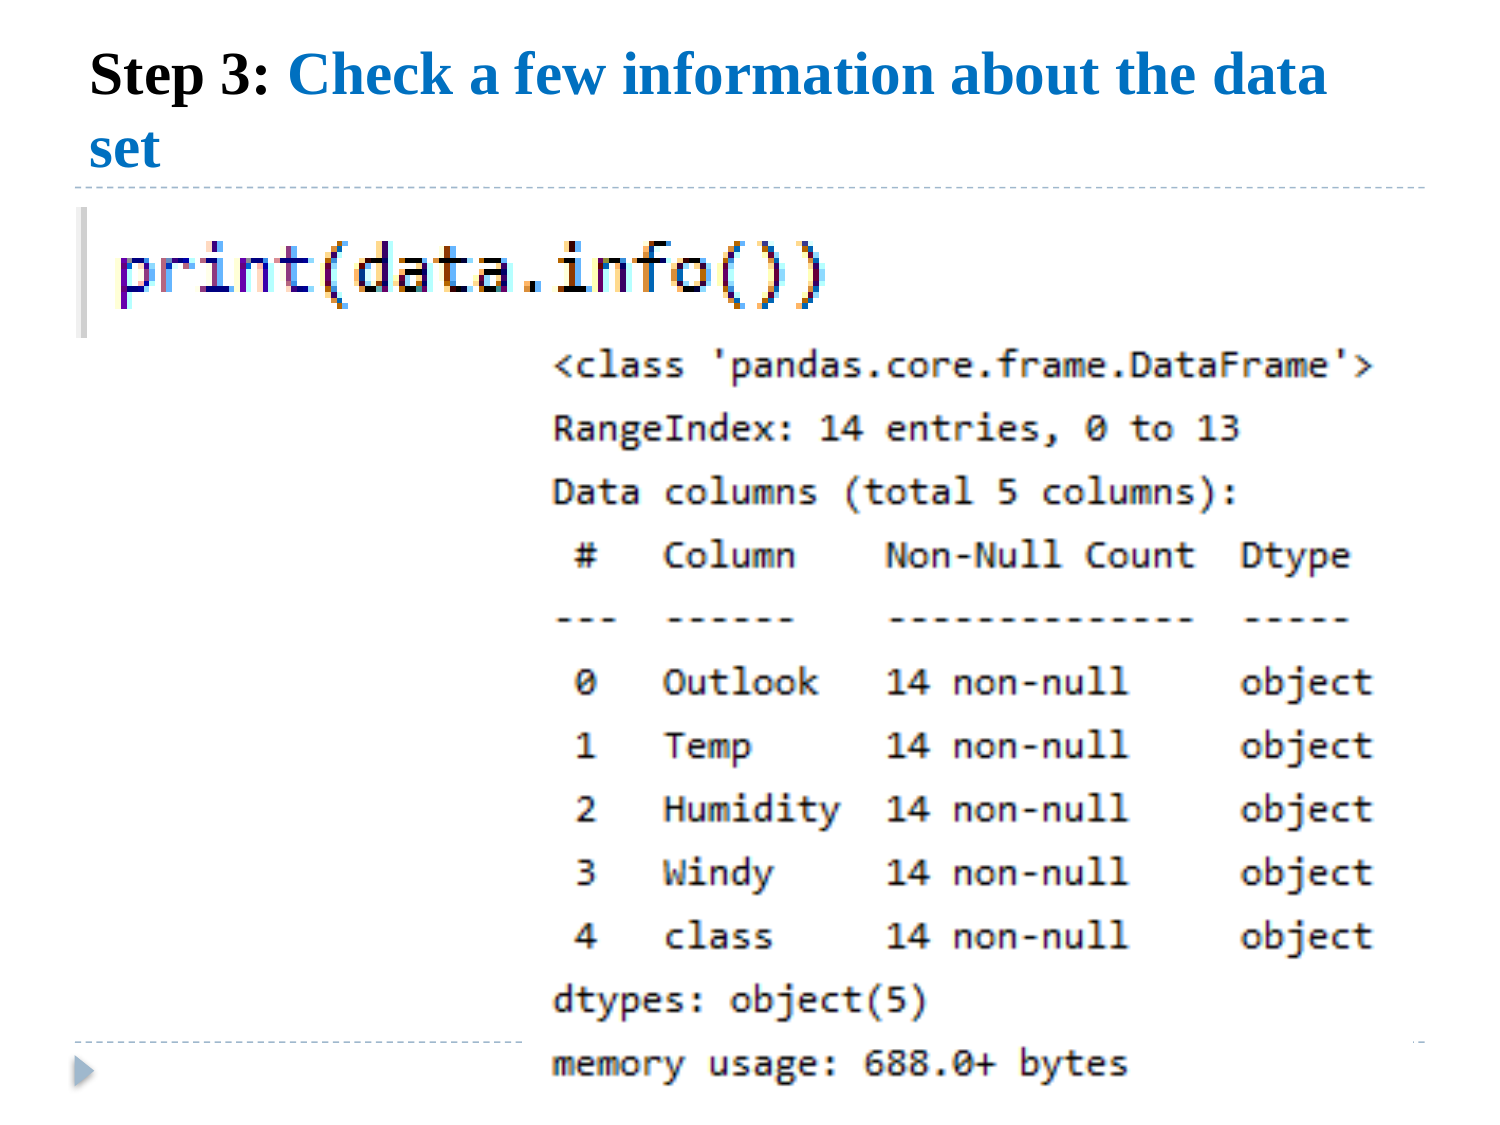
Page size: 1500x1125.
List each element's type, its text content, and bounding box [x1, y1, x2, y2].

picture [75, 206, 1413, 1102]
title Step 3: Check a few information about the data set [75, 24, 1425, 188]
